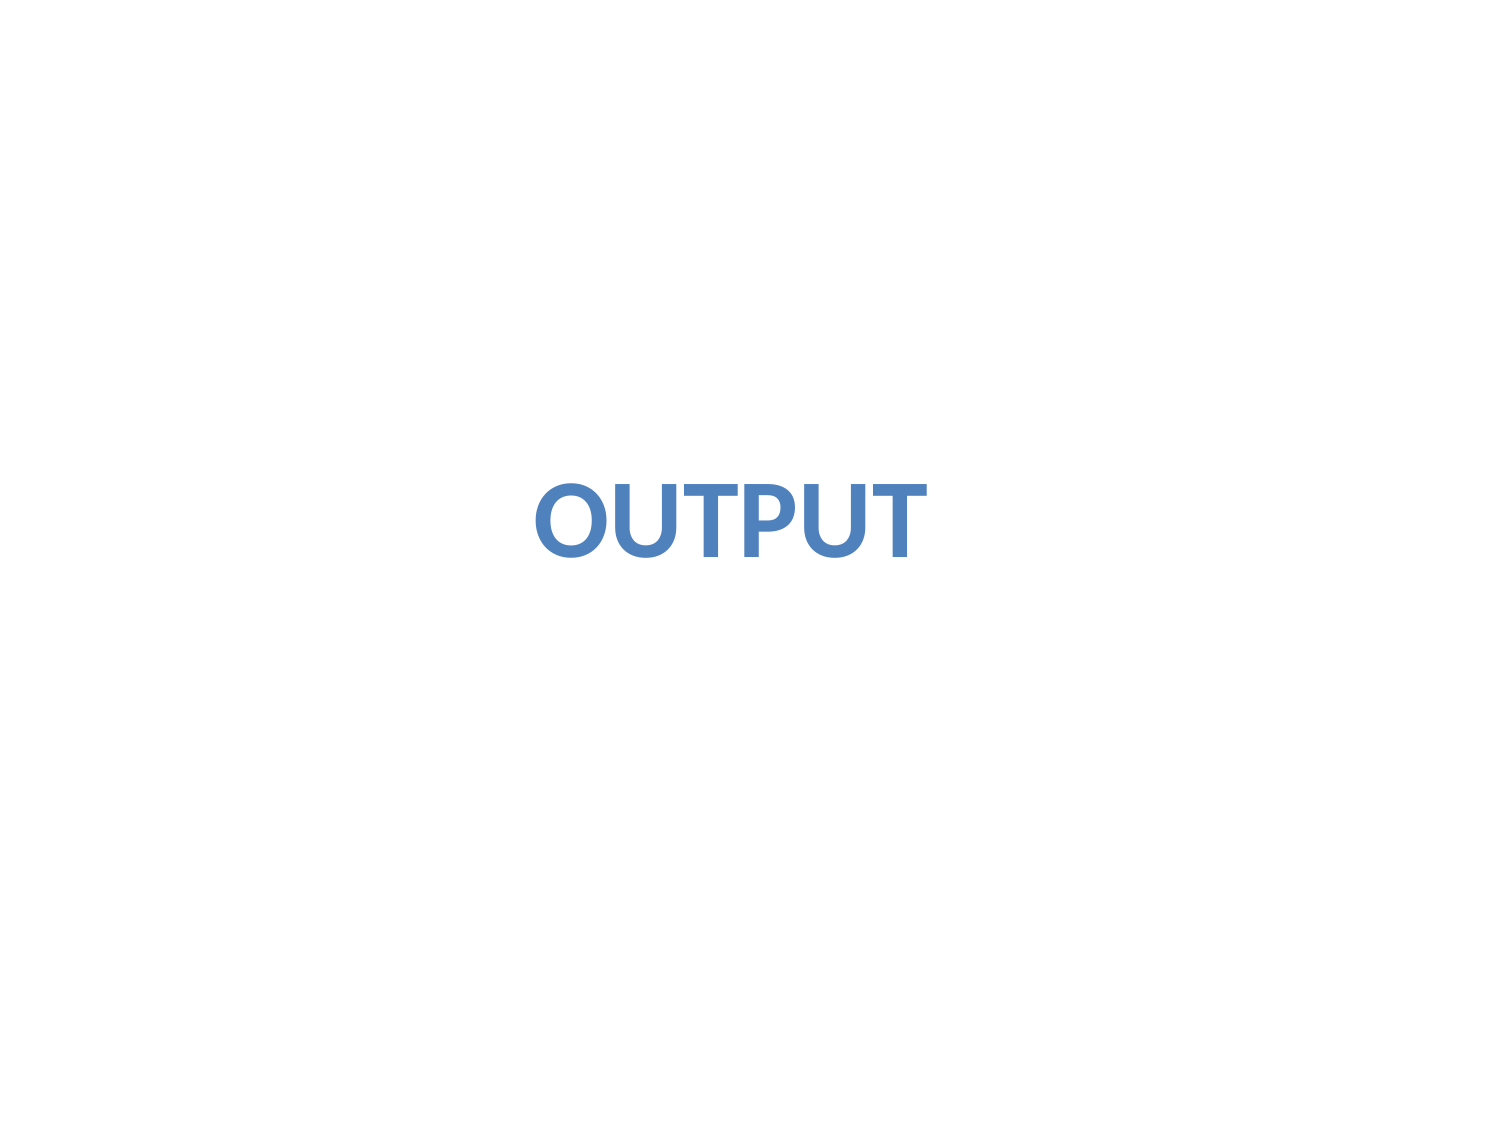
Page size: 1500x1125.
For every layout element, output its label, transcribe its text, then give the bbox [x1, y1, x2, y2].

text_box Output [487, 437, 975, 588]
